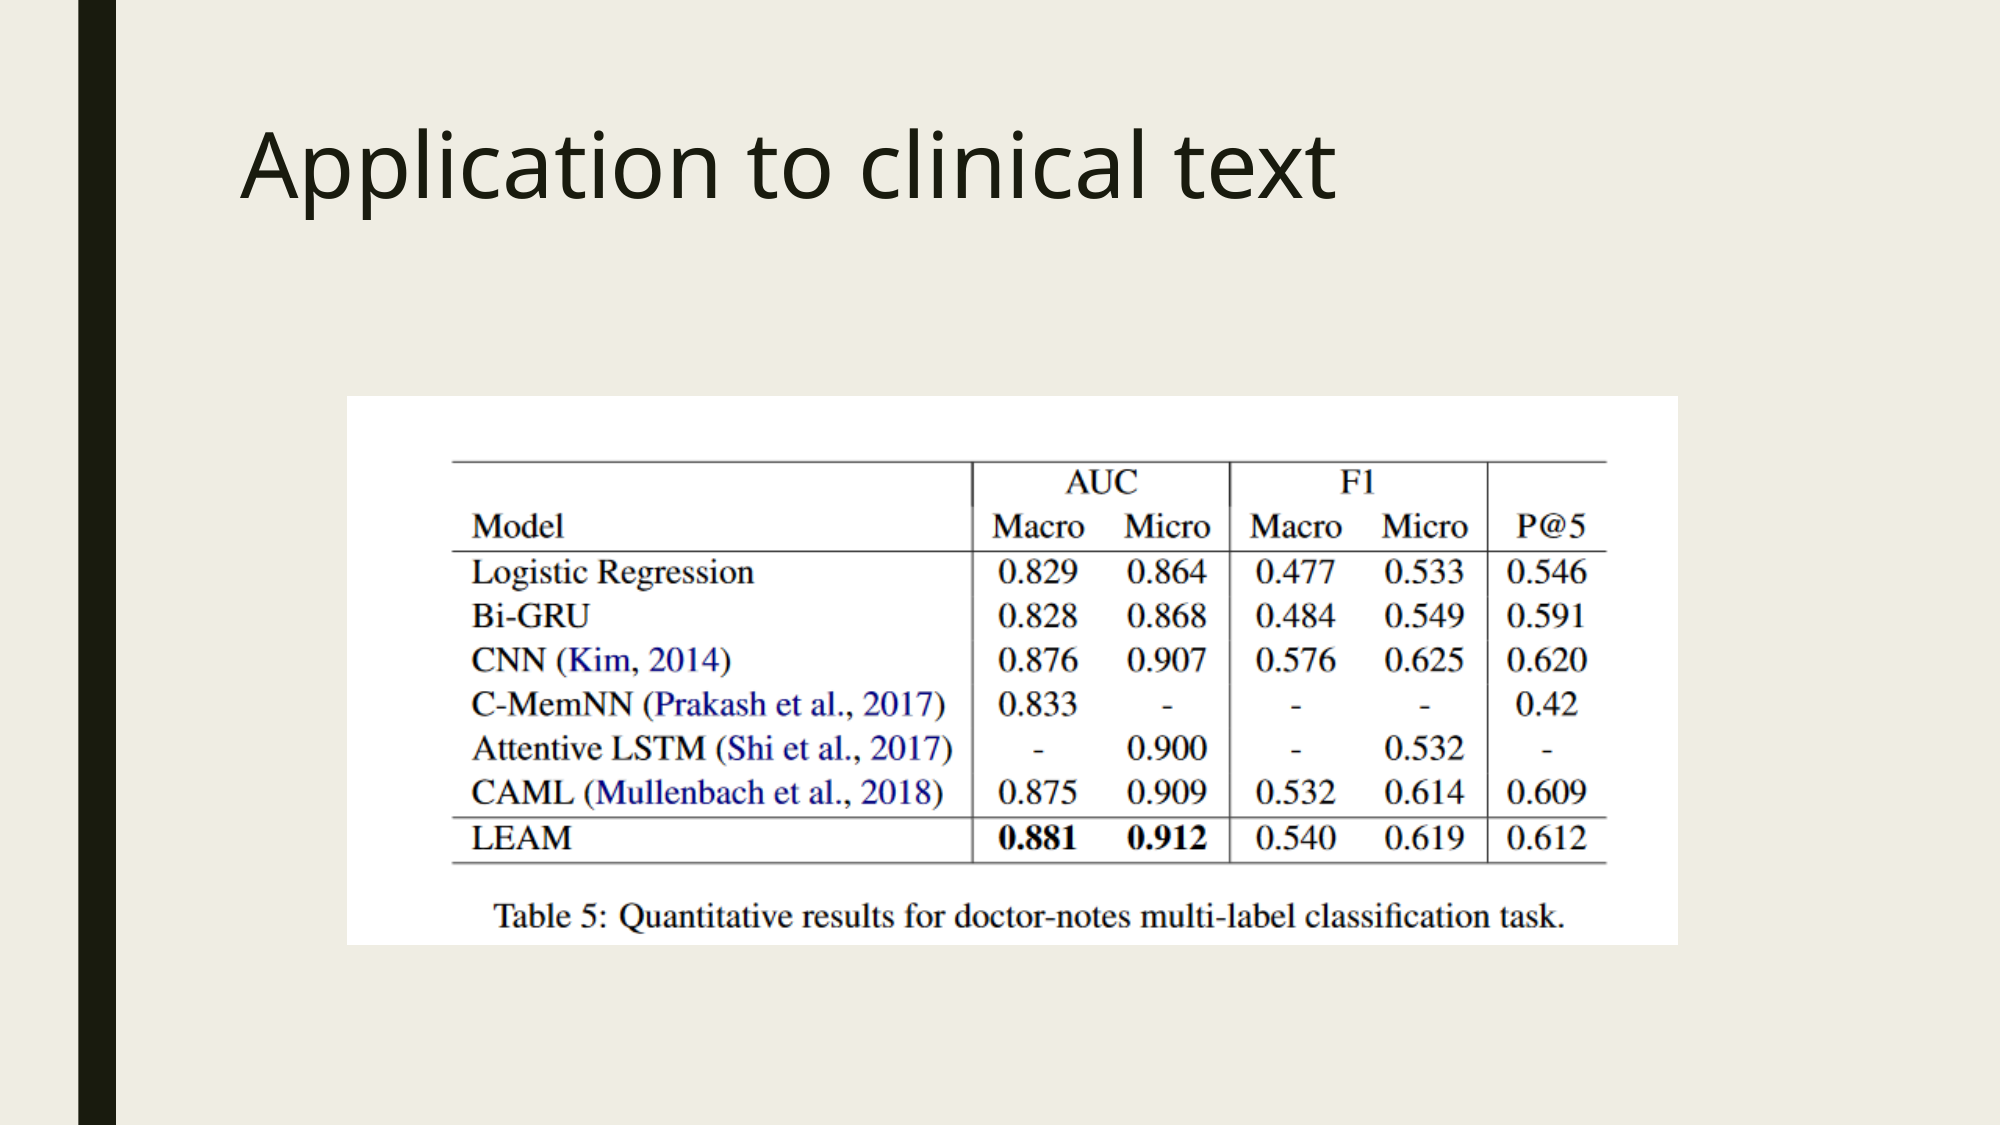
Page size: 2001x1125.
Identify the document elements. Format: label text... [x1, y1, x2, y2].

title Application to clinical text [225, 112, 1800, 357]
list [347, 396, 1678, 945]
